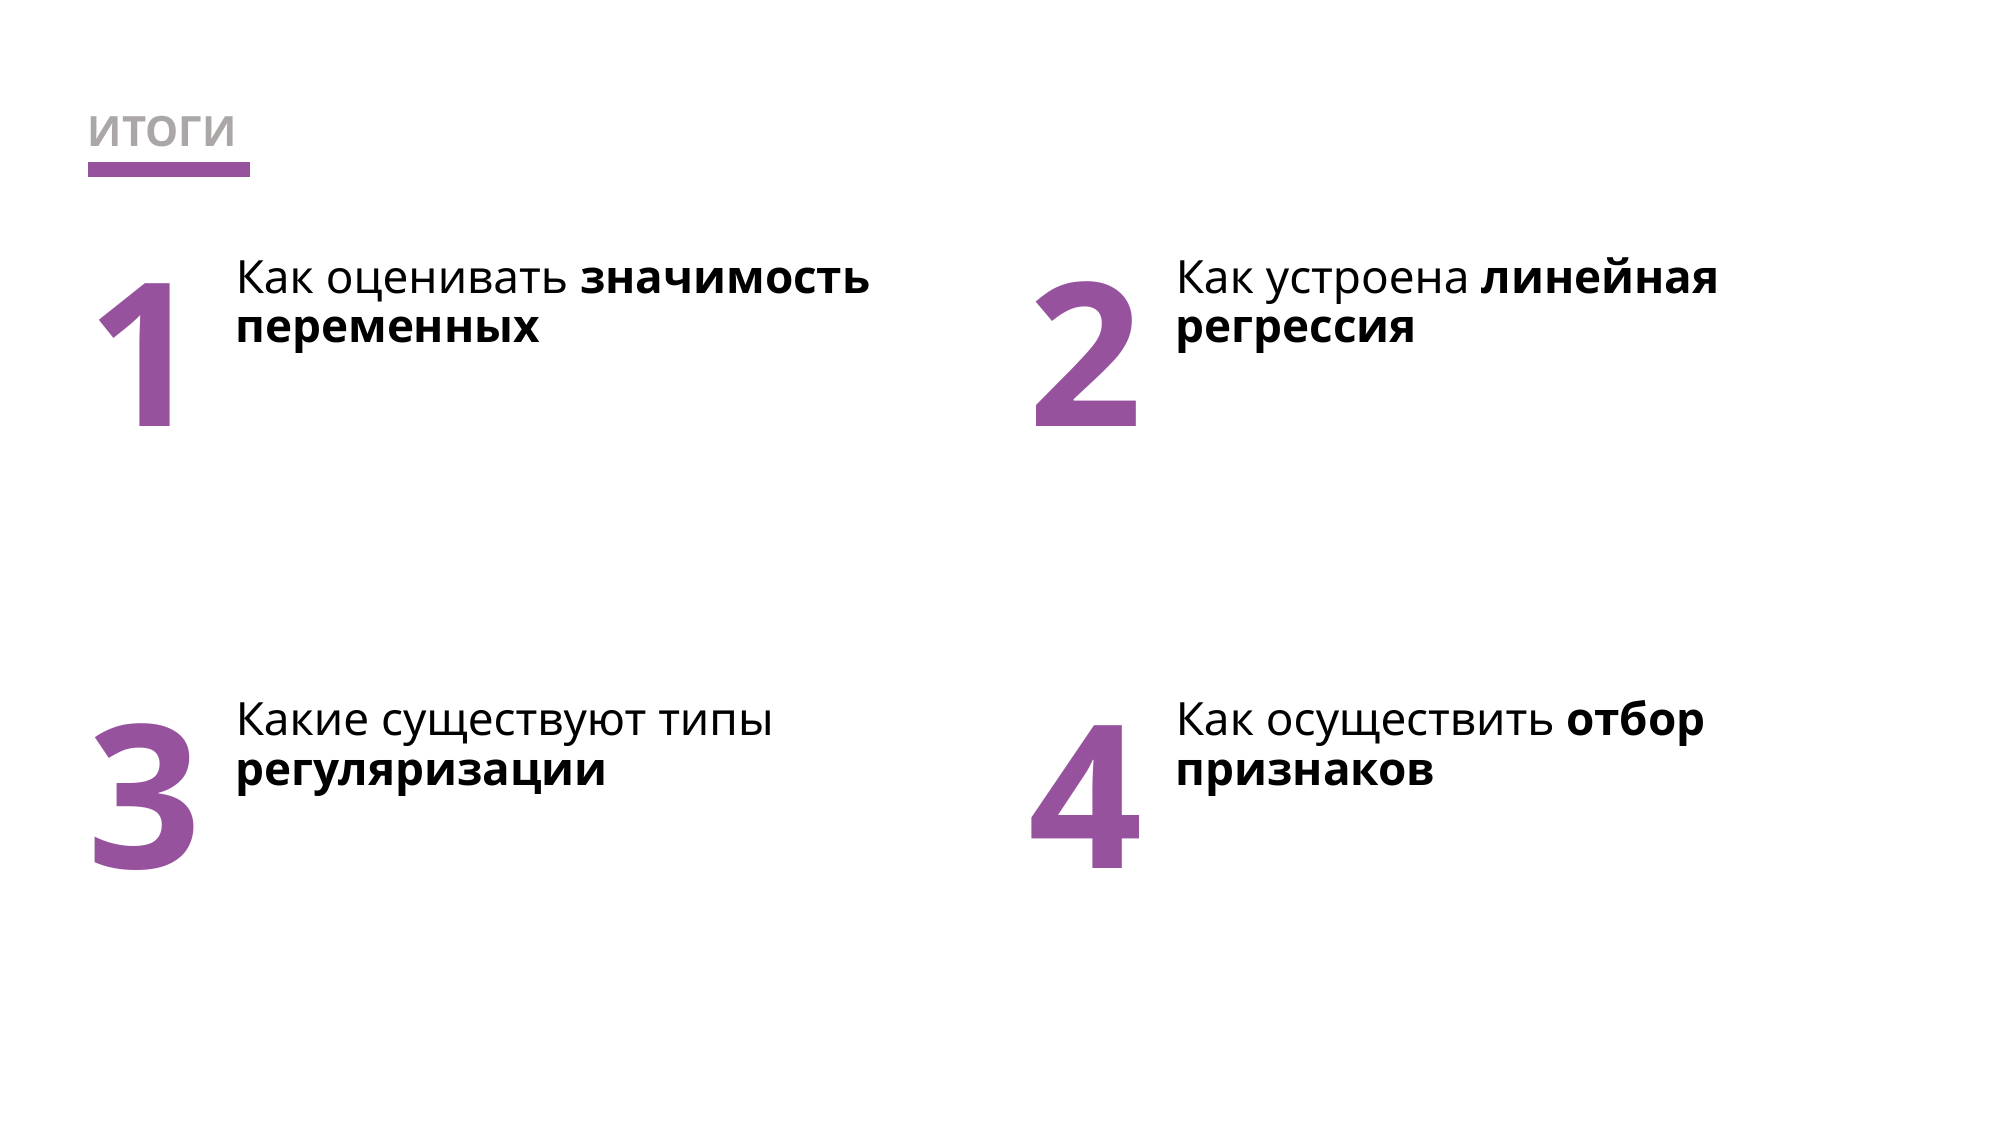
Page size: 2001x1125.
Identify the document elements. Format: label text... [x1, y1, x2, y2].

list 4 [1028, 695, 1175, 867]
list Как оценивать значимость переменных [235, 253, 976, 560]
list Какие существуют типы регуляризации [235, 695, 976, 1008]
list Как осуществить отбор признаков [1175, 695, 1913, 1008]
list 3 [87, 695, 234, 867]
list 2 [1028, 253, 1175, 425]
list 1 [87, 253, 234, 425]
list ИТОГИ [87, 87, 1916, 178]
list Как устроена линейная регрессия [1175, 253, 1913, 560]
